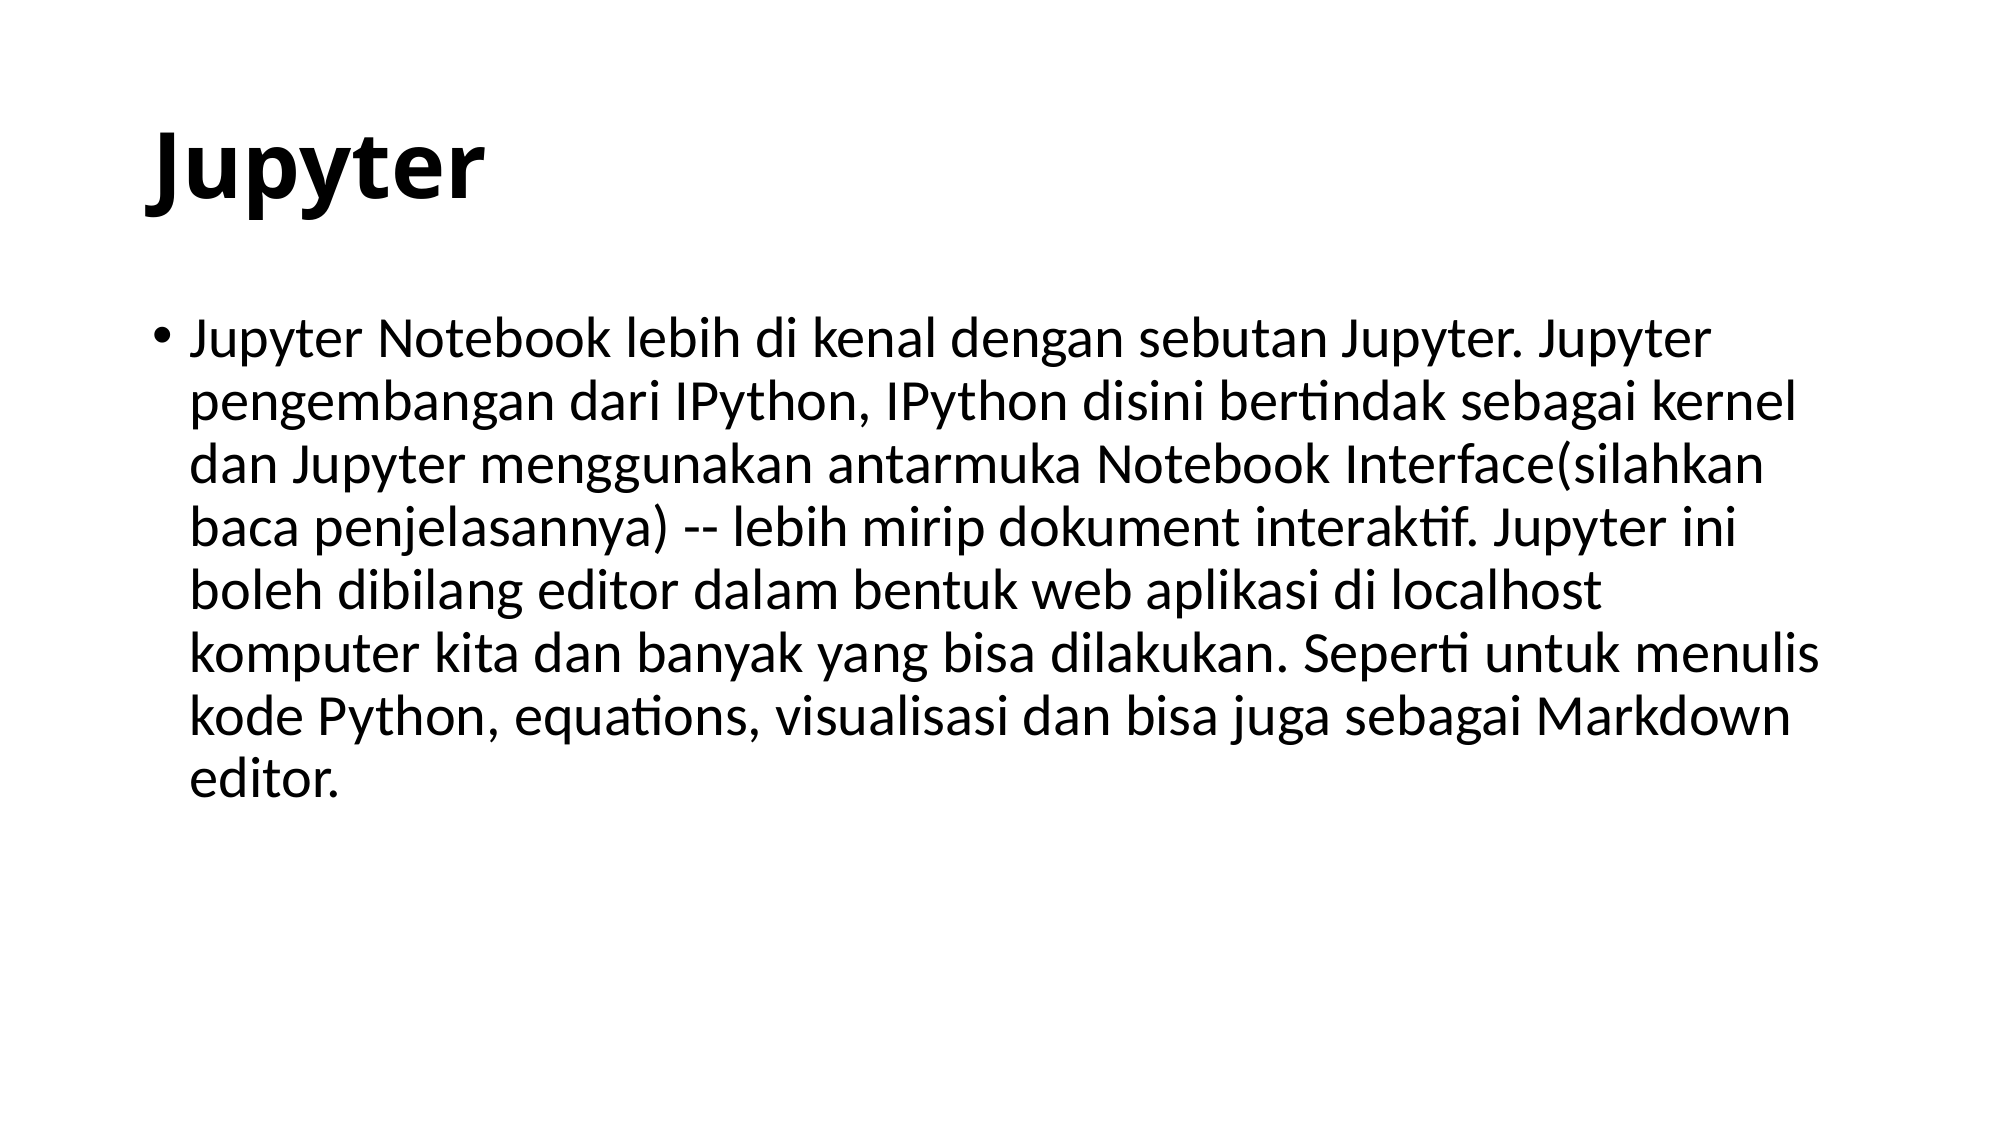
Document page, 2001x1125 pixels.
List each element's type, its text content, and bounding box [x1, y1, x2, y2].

list Jupyter Notebook lebih di kenal dengan sebutan Jupyter. Jupyter pengembangan dari IPython, IPython disini bertindak sebagai kernel dan Jupyter menggunakan antarmuka Notebook Interface(silahkan baca penjelasannya) -- lebih mirip dokument interaktif. Jupyter ini boleh dibilang editor dalam bentuk web aplikasi di localhost komputer kita dan banyak yang bisa dilakukan. Seperti untuk menulis kode Python, equations, visualisasi dan bisa juga sebagai Markdown editor. [137, 299, 1863, 1014]
title Jupyter [137, 59, 1863, 278]
